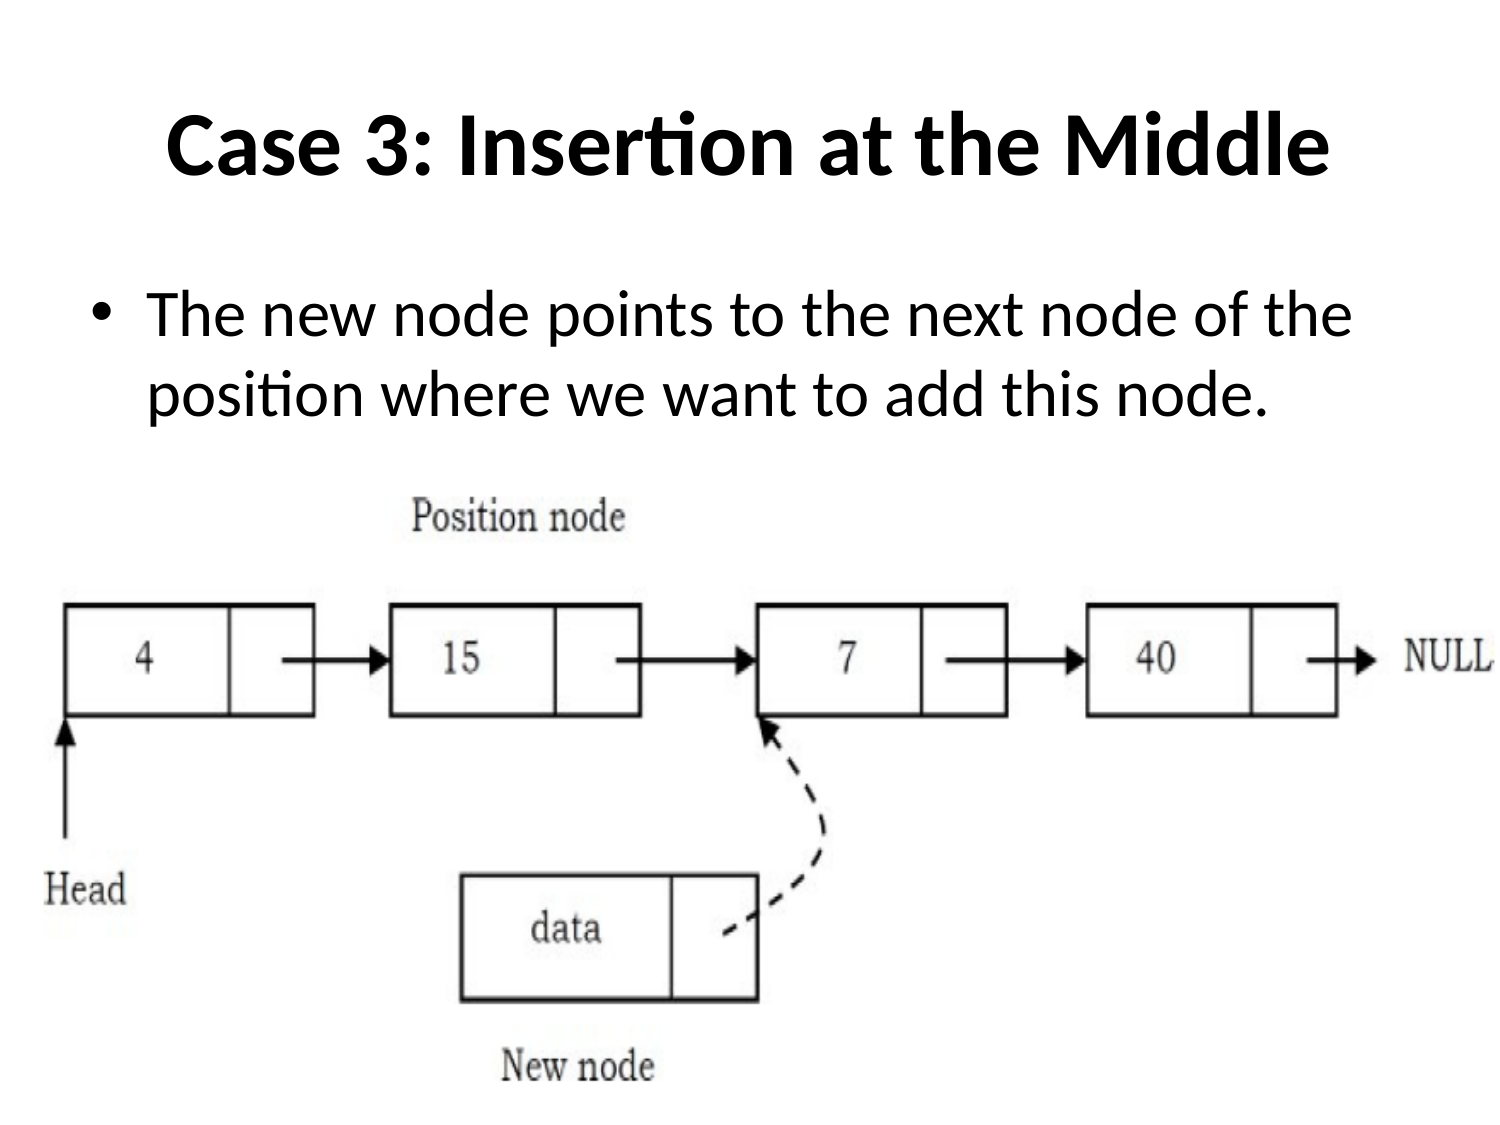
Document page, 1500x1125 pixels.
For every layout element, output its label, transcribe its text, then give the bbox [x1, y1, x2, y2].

picture [33, 487, 1500, 1088]
title Case 3: Insertion at the Middle [75, 45, 1425, 233]
list The new node points to the next node of the position where we want to add this node. [75, 262, 1425, 485]
